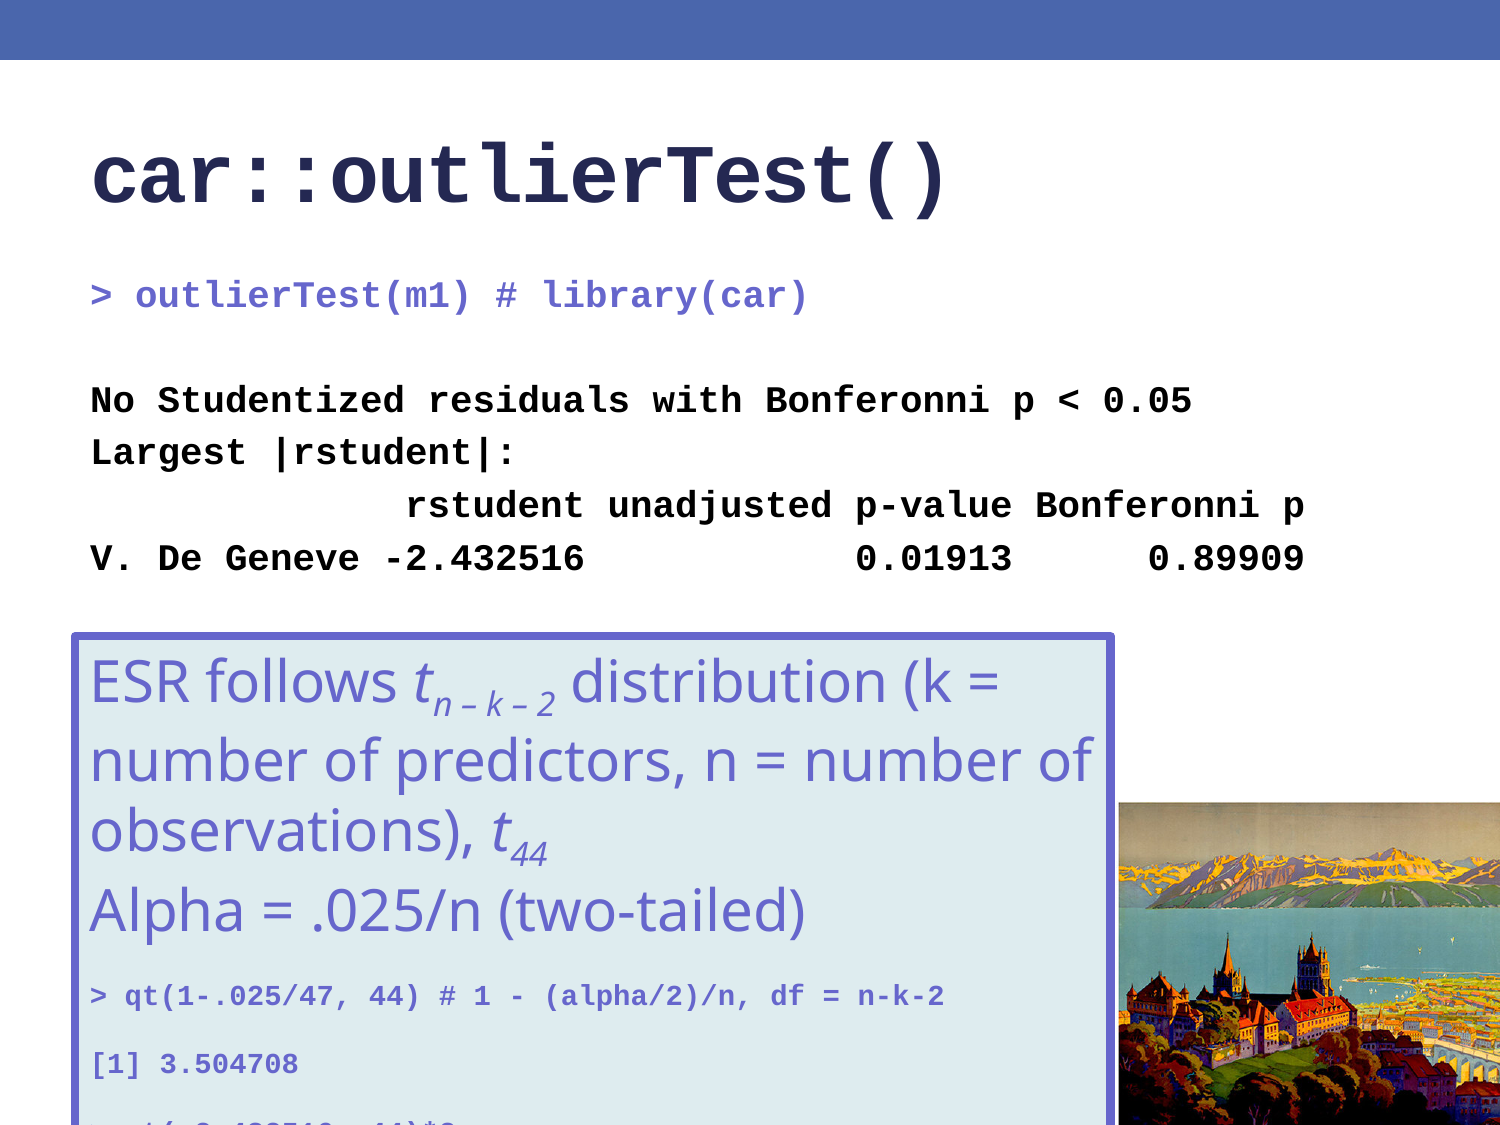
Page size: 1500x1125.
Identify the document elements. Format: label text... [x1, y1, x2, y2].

list > outlierTest(m1) # library(car) No Studentized residuals with Bonferonni p < 0.05 Largest |rstudent|: rstudent unadjusted p-value Bonferonni p V. De Geneve -2.432516 0.01913 0.89909 [75, 262, 1425, 793]
picture [1110, 795, 1500, 1125]
title car::outlierTest() [75, 87, 1425, 250]
text_box ESR follows tn – k – 2 distribution (k = number of predictors, n = number of observations), t44 Alpha = .025/n (two-tailed) > qt(1-.025/47, 44) # 1 - (alpha/2)/n, df = n-k-2 [1] 3.504708 > pt(-2.432516, 44)*2 [1] 0.01912966 [74, 636, 1111, 1125]
